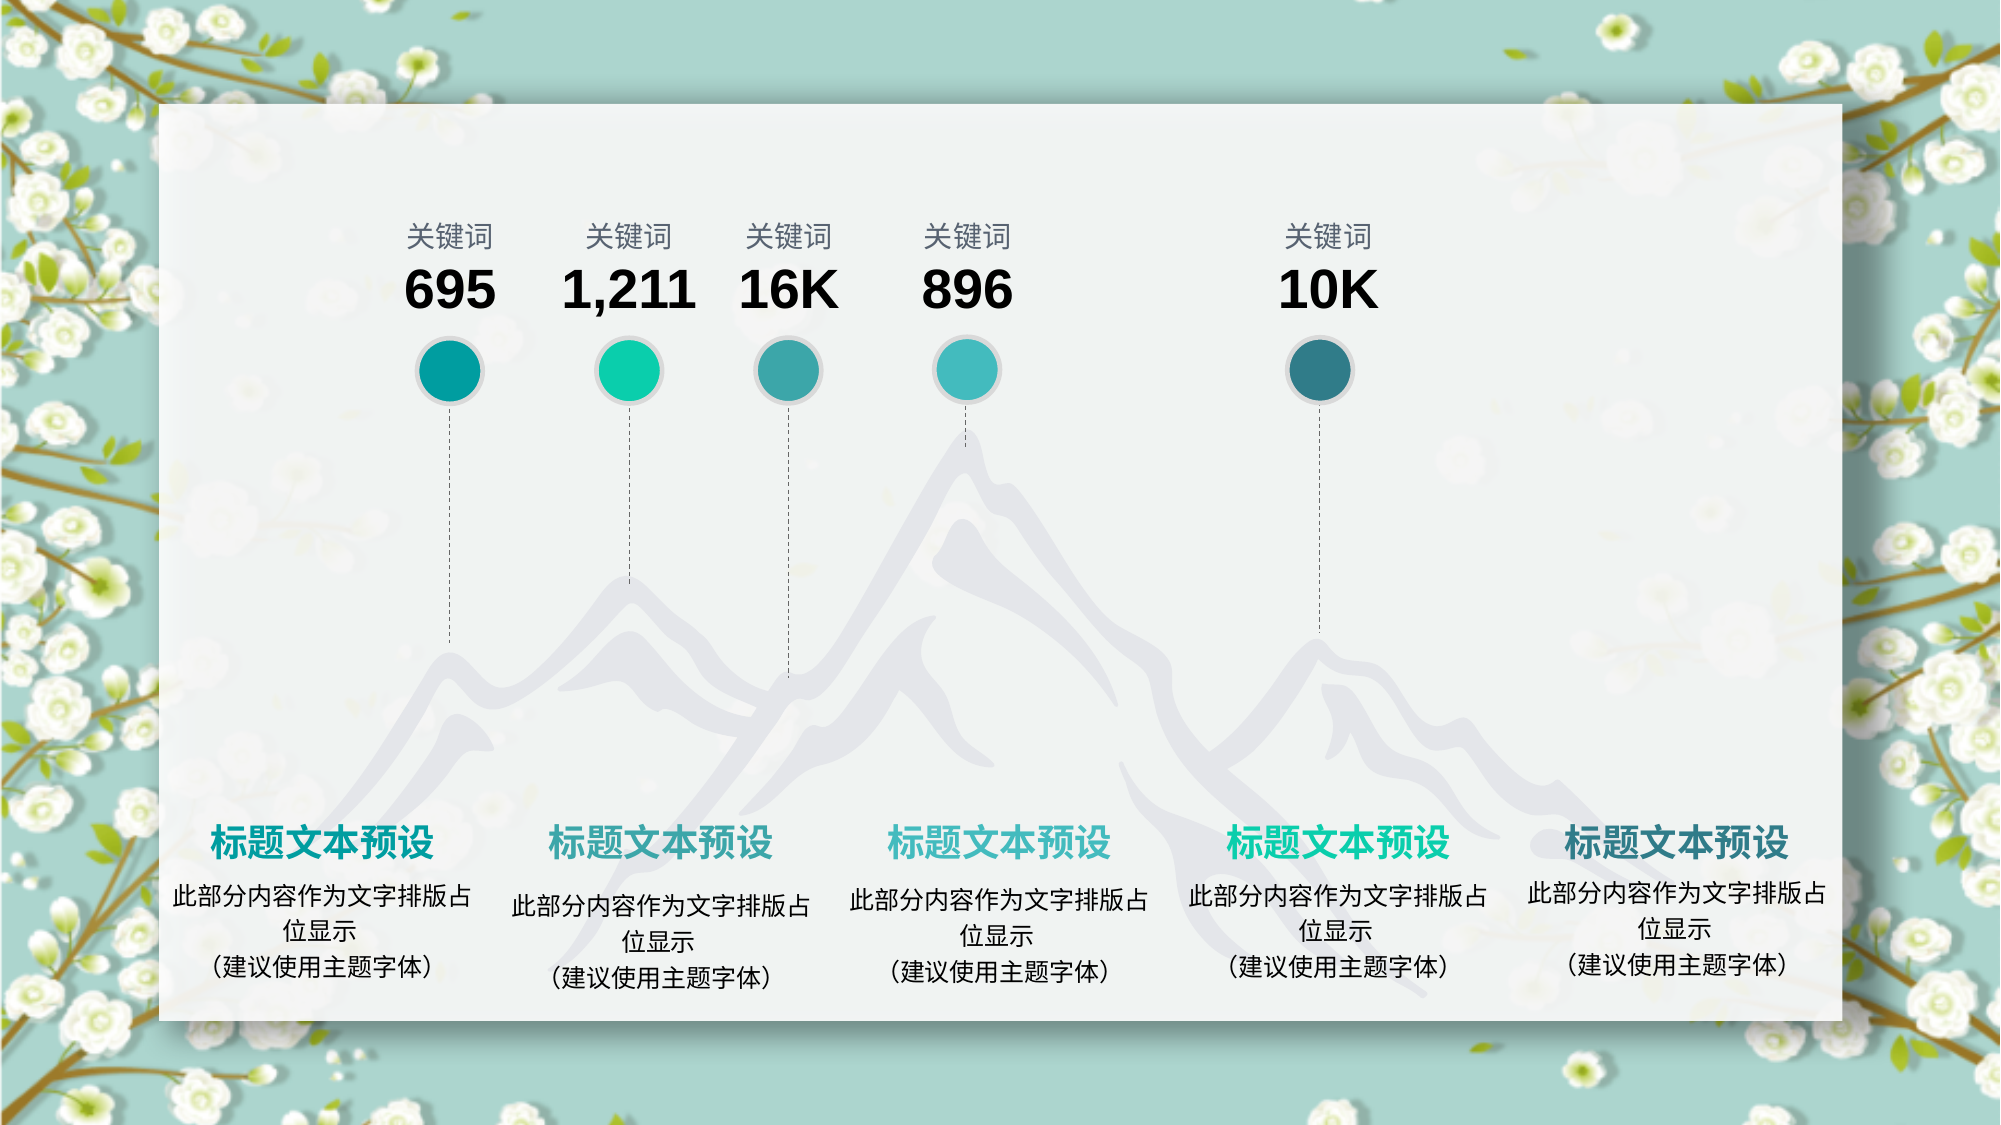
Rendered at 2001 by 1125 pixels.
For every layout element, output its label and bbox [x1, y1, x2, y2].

text_box [158, 103, 437, 1022]
text_box [163, 217, 1836, 1020]
text_box [1563, 103, 1843, 1022]
picture [3, 0, 2000, 1125]
